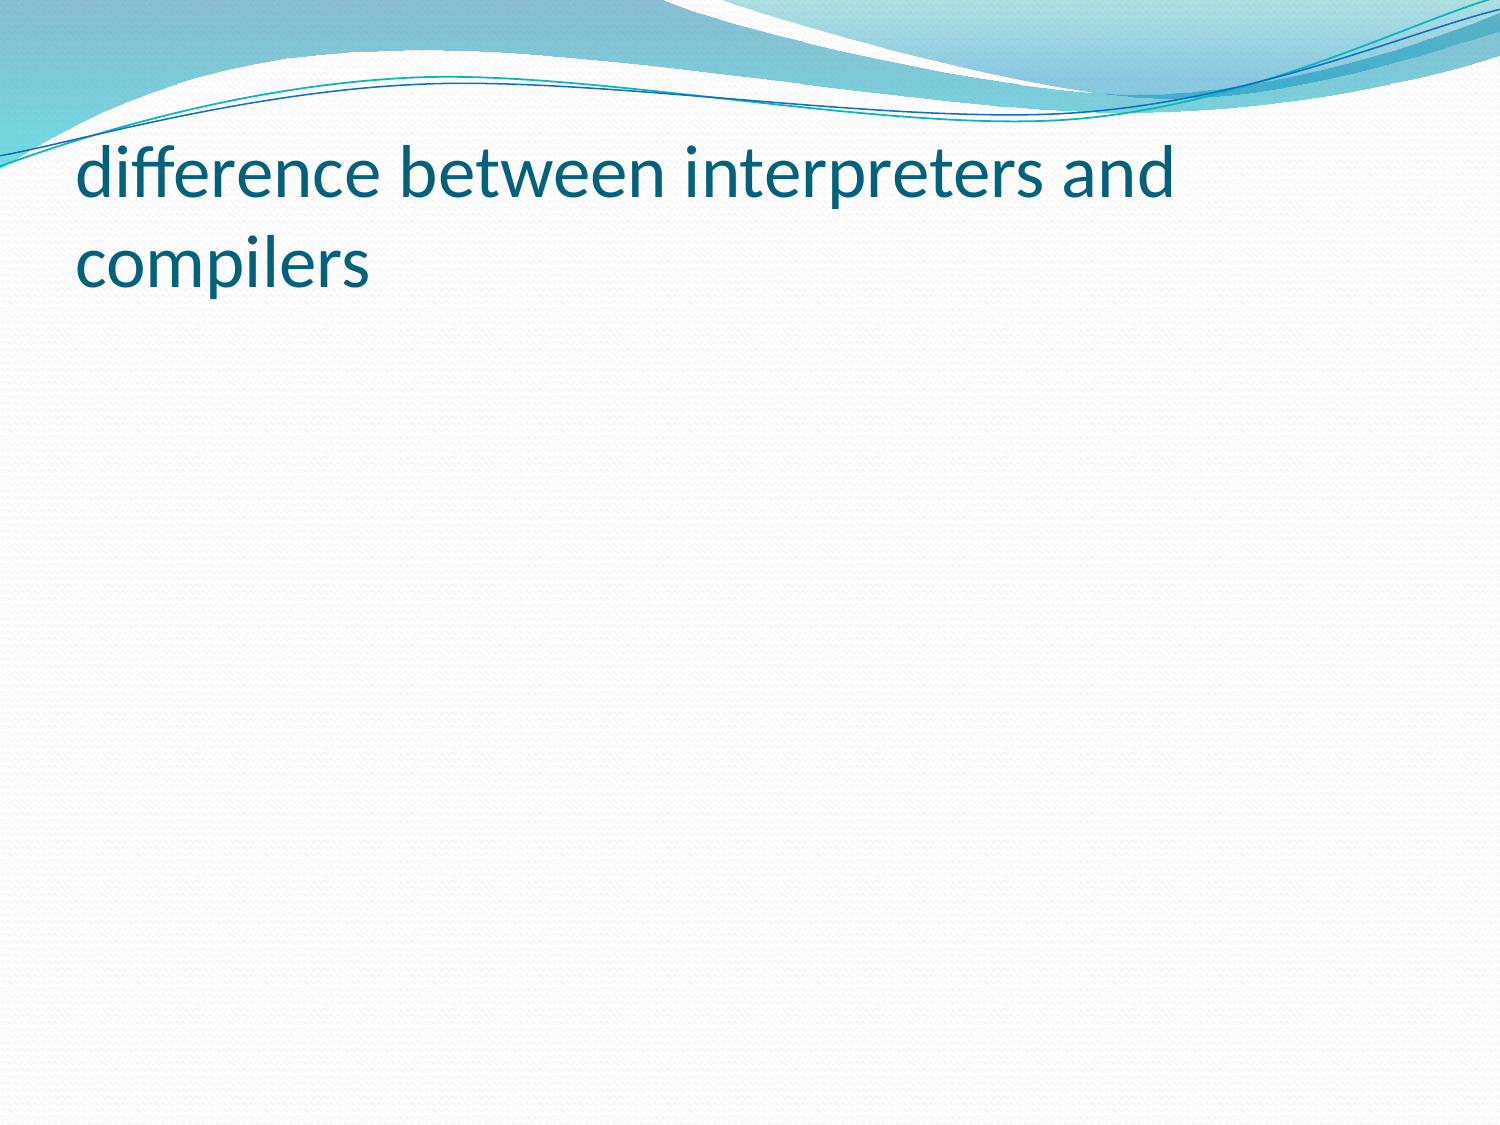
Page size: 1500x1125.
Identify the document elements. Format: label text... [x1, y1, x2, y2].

title difference between interpreters and compilers [75, 115, 1425, 303]
